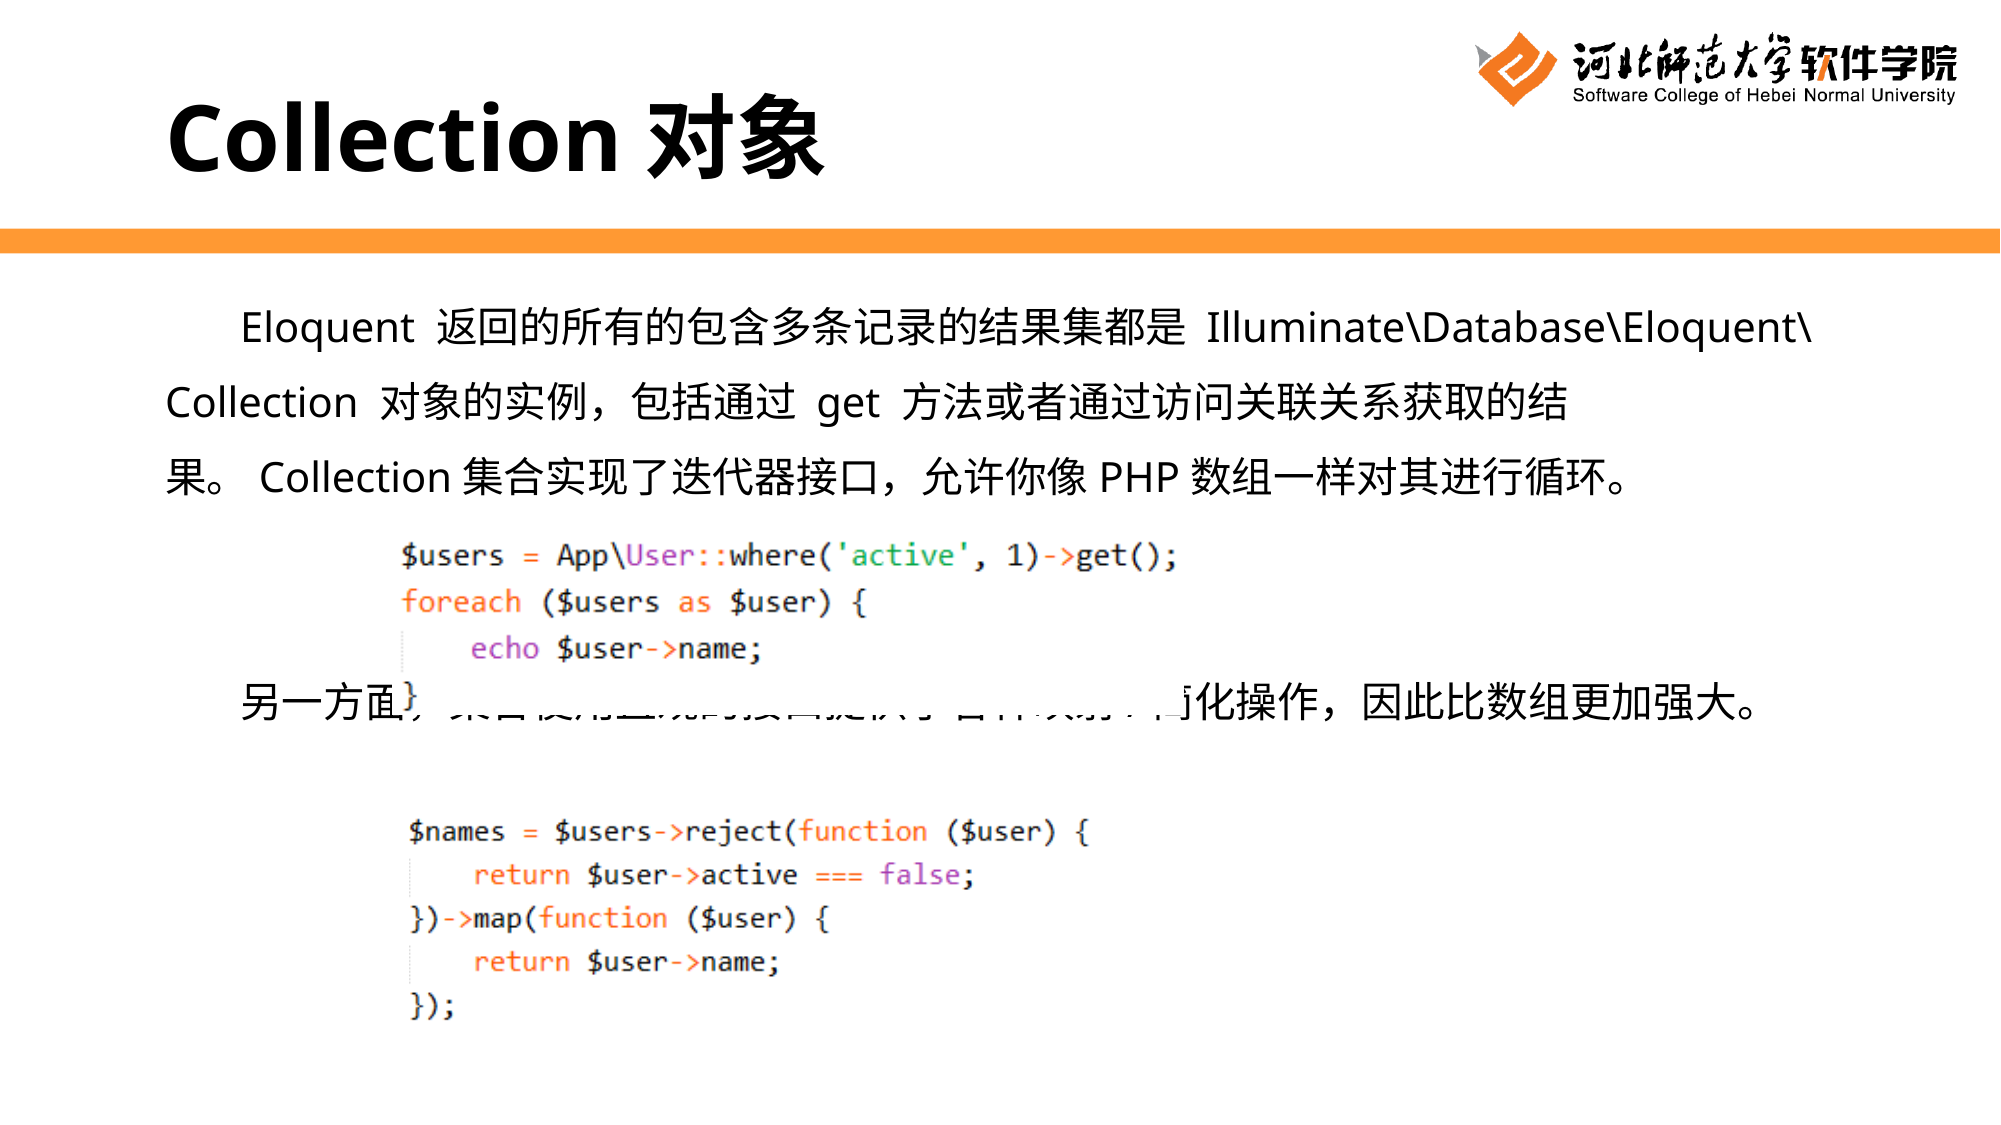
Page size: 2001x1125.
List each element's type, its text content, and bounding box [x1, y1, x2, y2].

picture [392, 531, 1184, 715]
picture [1475, 31, 1957, 107]
list Collection对象 [150, 84, 1387, 198]
text_box Eloquent 返回的所有的包含多条记录的结果集都是 Illuminate\Database\Eloquent\Collection 对象的实例，包括通过 get 方法或者通过访问关联关系获取的结果。Collection集合实现了迭代器接口，允许你像PHP数组一样对其进行循环。 另一方面，集合使用直观的接口提供了各种映射/简化操作，因此比数组更加强大。 [150, 268, 1865, 734]
picture [409, 814, 1100, 1022]
